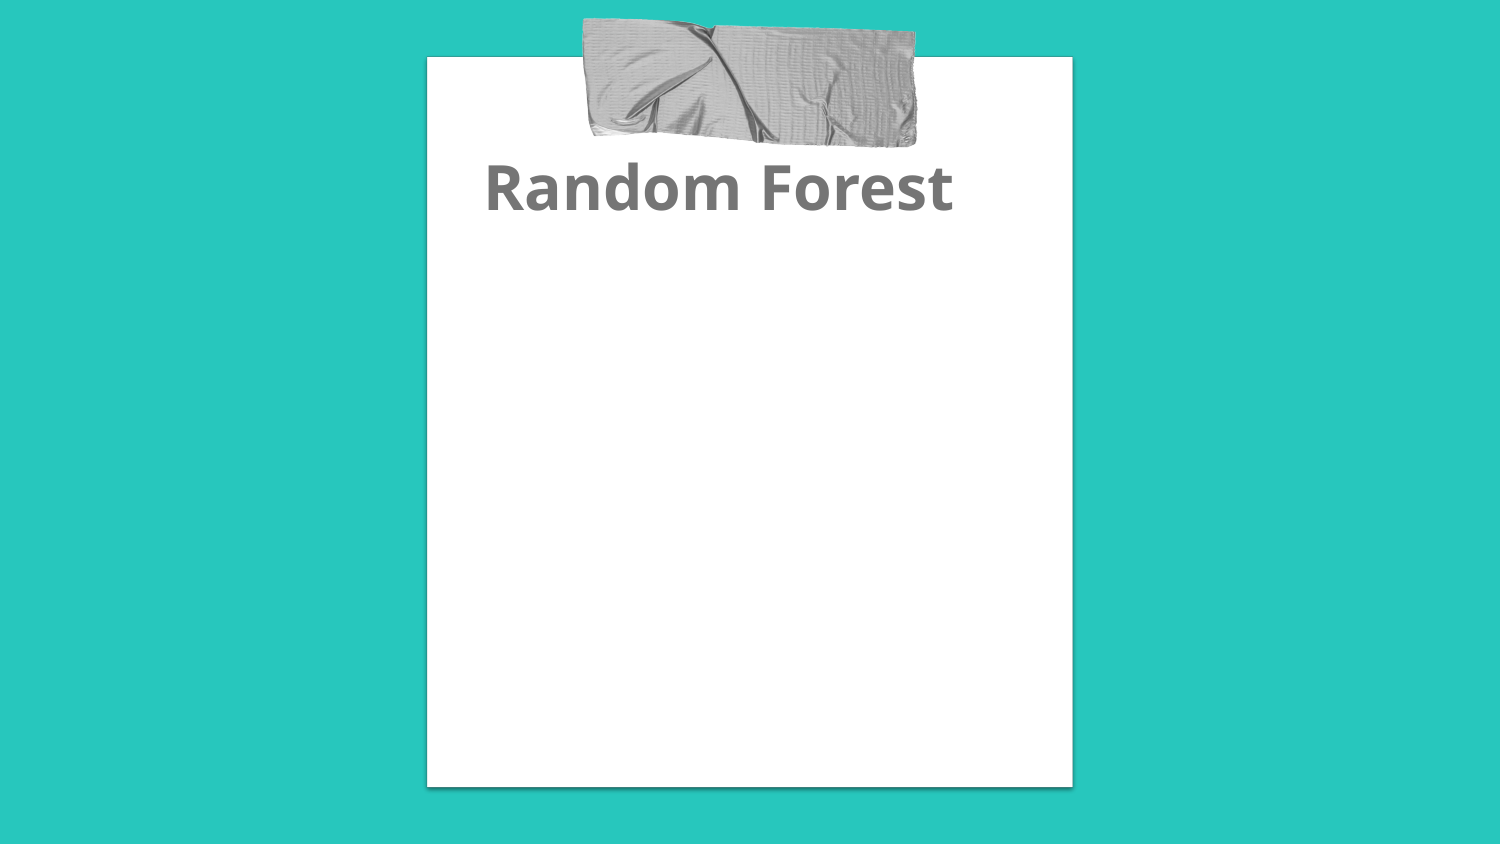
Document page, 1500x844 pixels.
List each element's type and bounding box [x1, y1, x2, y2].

picture [400, 16, 1100, 818]
